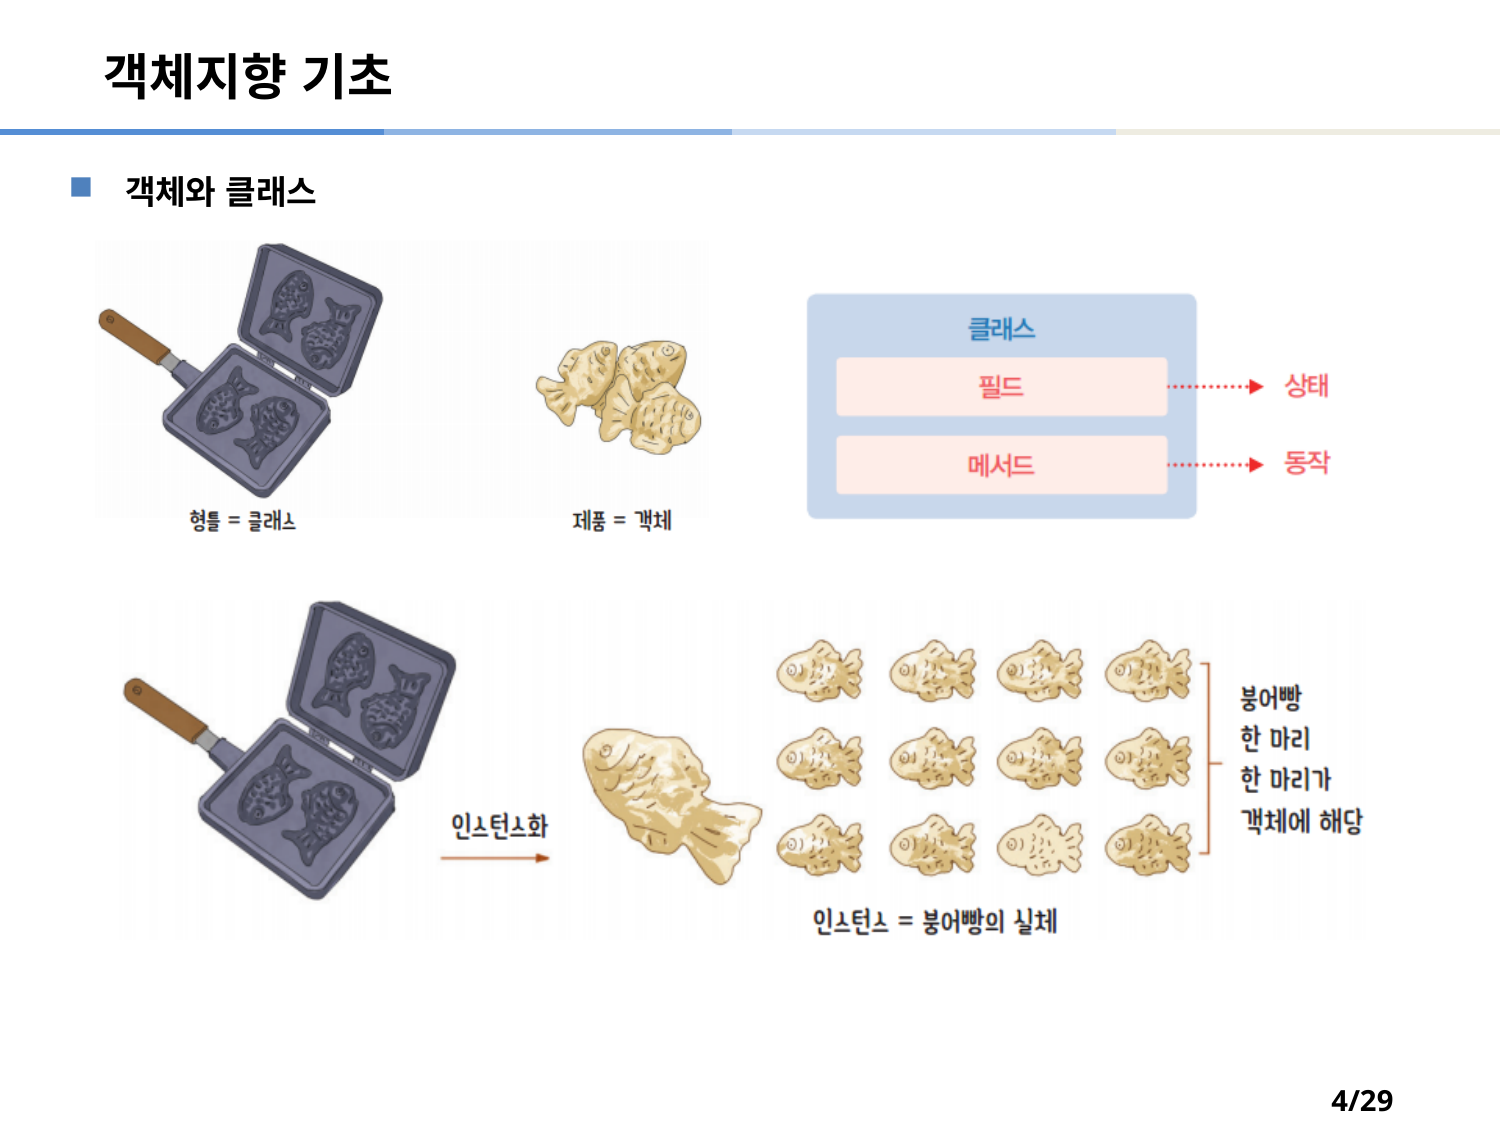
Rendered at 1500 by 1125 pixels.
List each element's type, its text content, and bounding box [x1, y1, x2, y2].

picture [95, 236, 709, 537]
title 객체지향 기초 [88, 30, 1330, 121]
list 객체와 클래스 [53, 144, 1436, 1063]
picture [801, 287, 1343, 525]
picture [117, 596, 1366, 941]
